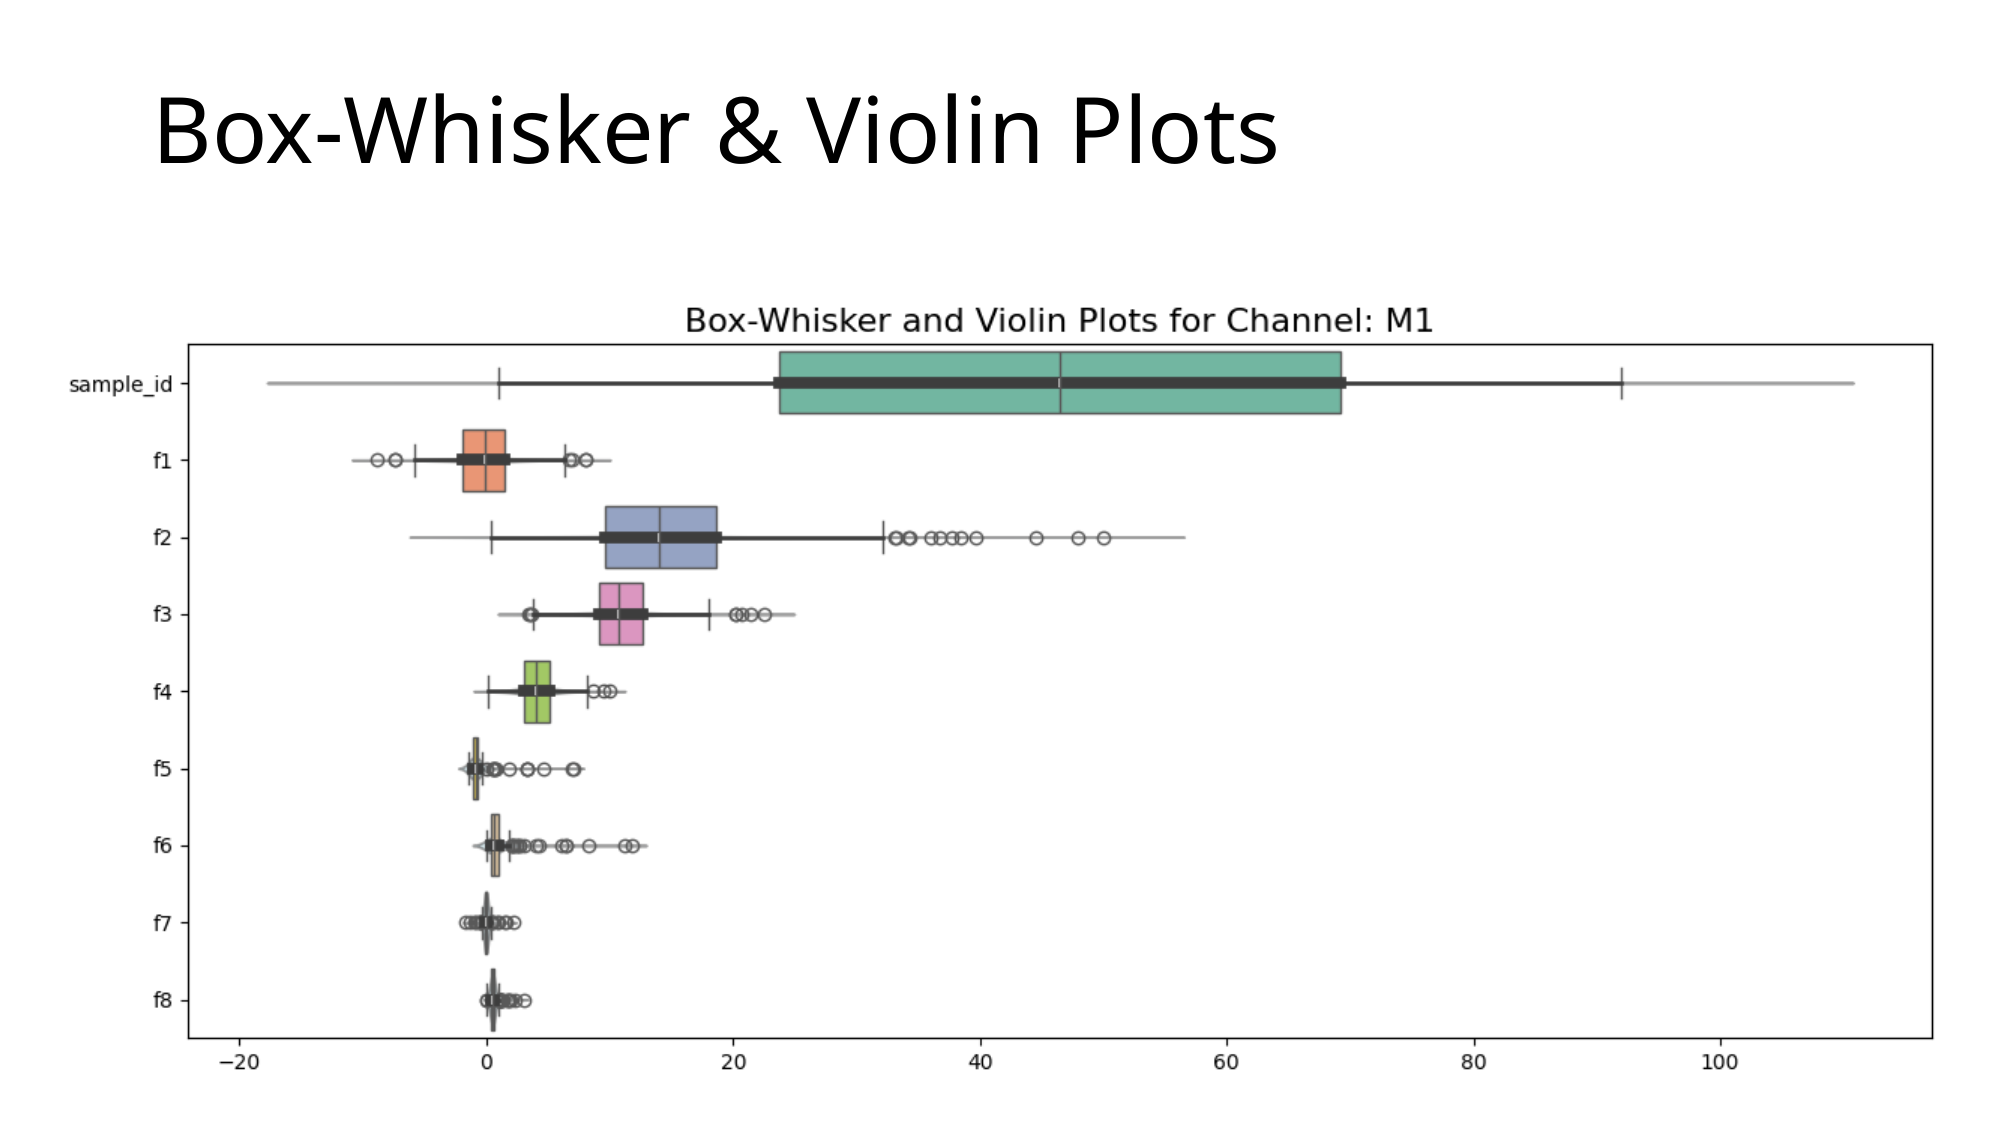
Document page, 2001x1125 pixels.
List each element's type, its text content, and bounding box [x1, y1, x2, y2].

picture [53, 293, 1947, 1089]
title Box-Whisker & Violin Plots [137, 59, 1863, 278]
